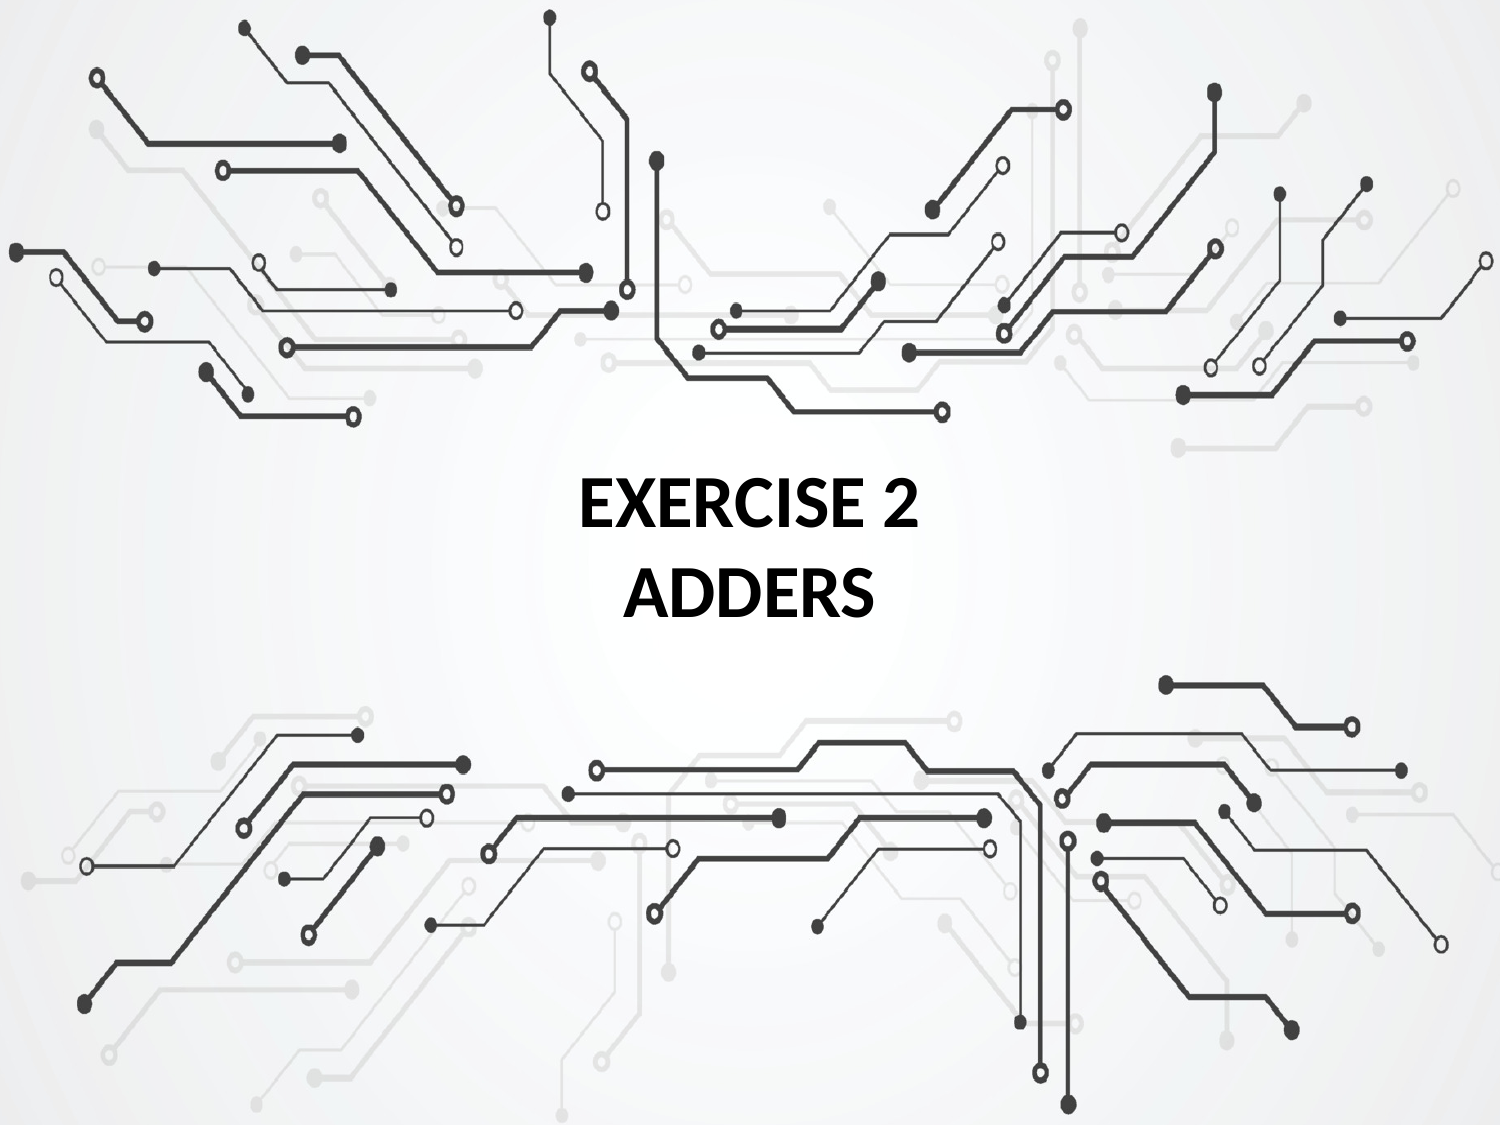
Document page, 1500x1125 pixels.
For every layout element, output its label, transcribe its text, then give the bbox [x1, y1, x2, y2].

picture [0, 0, 1500, 444]
picture [0, 668, 1500, 1125]
title Exercise 2 Adders [0, 444, 1500, 668]
